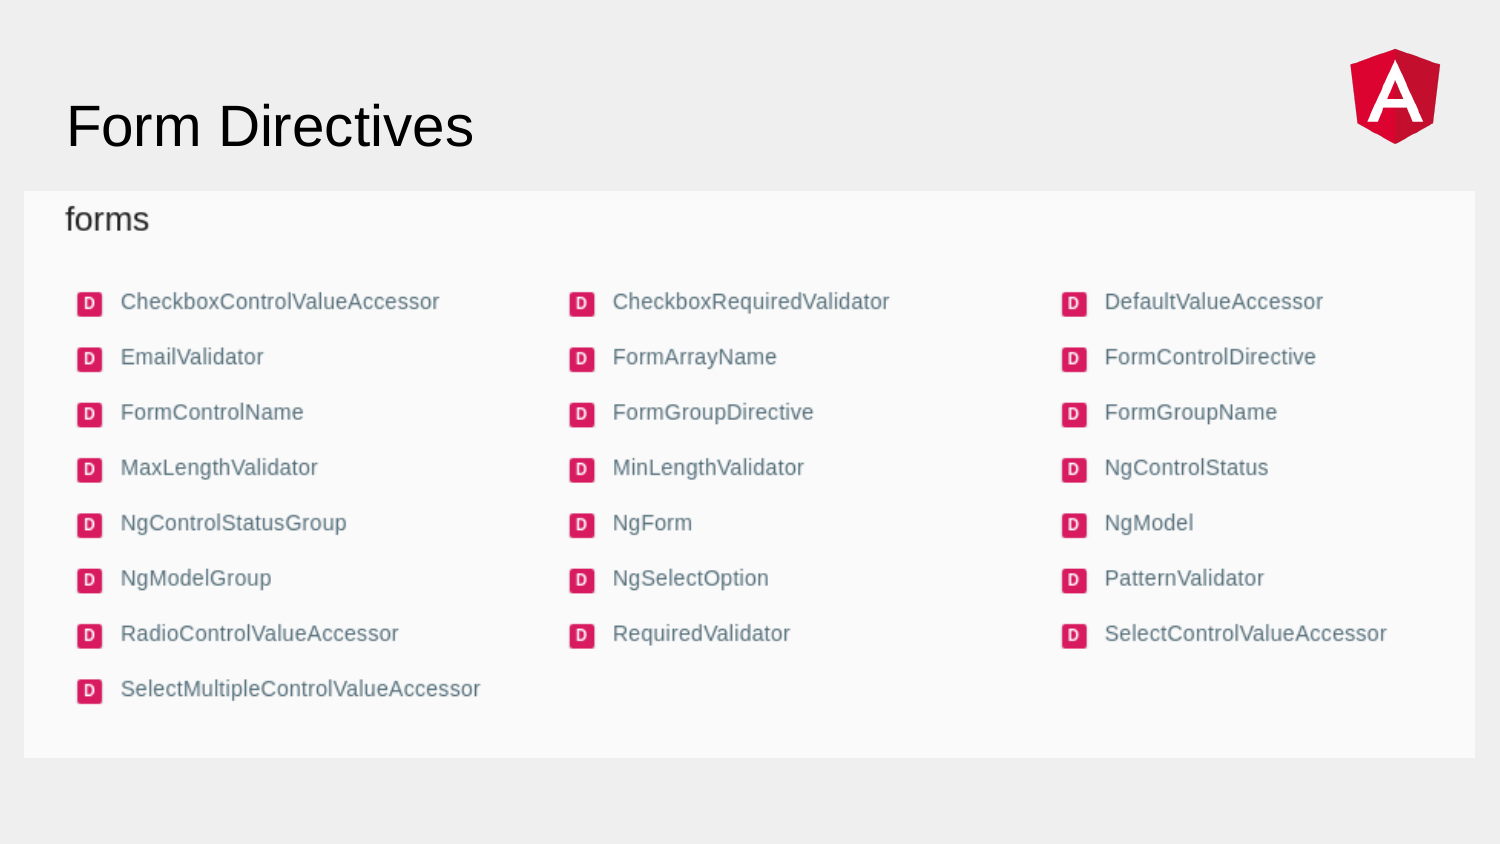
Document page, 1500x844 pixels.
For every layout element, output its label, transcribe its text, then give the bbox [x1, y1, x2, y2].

picture [1335, 33, 1455, 153]
picture [24, 191, 1476, 758]
title Form Directives [51, 72, 1449, 167]
